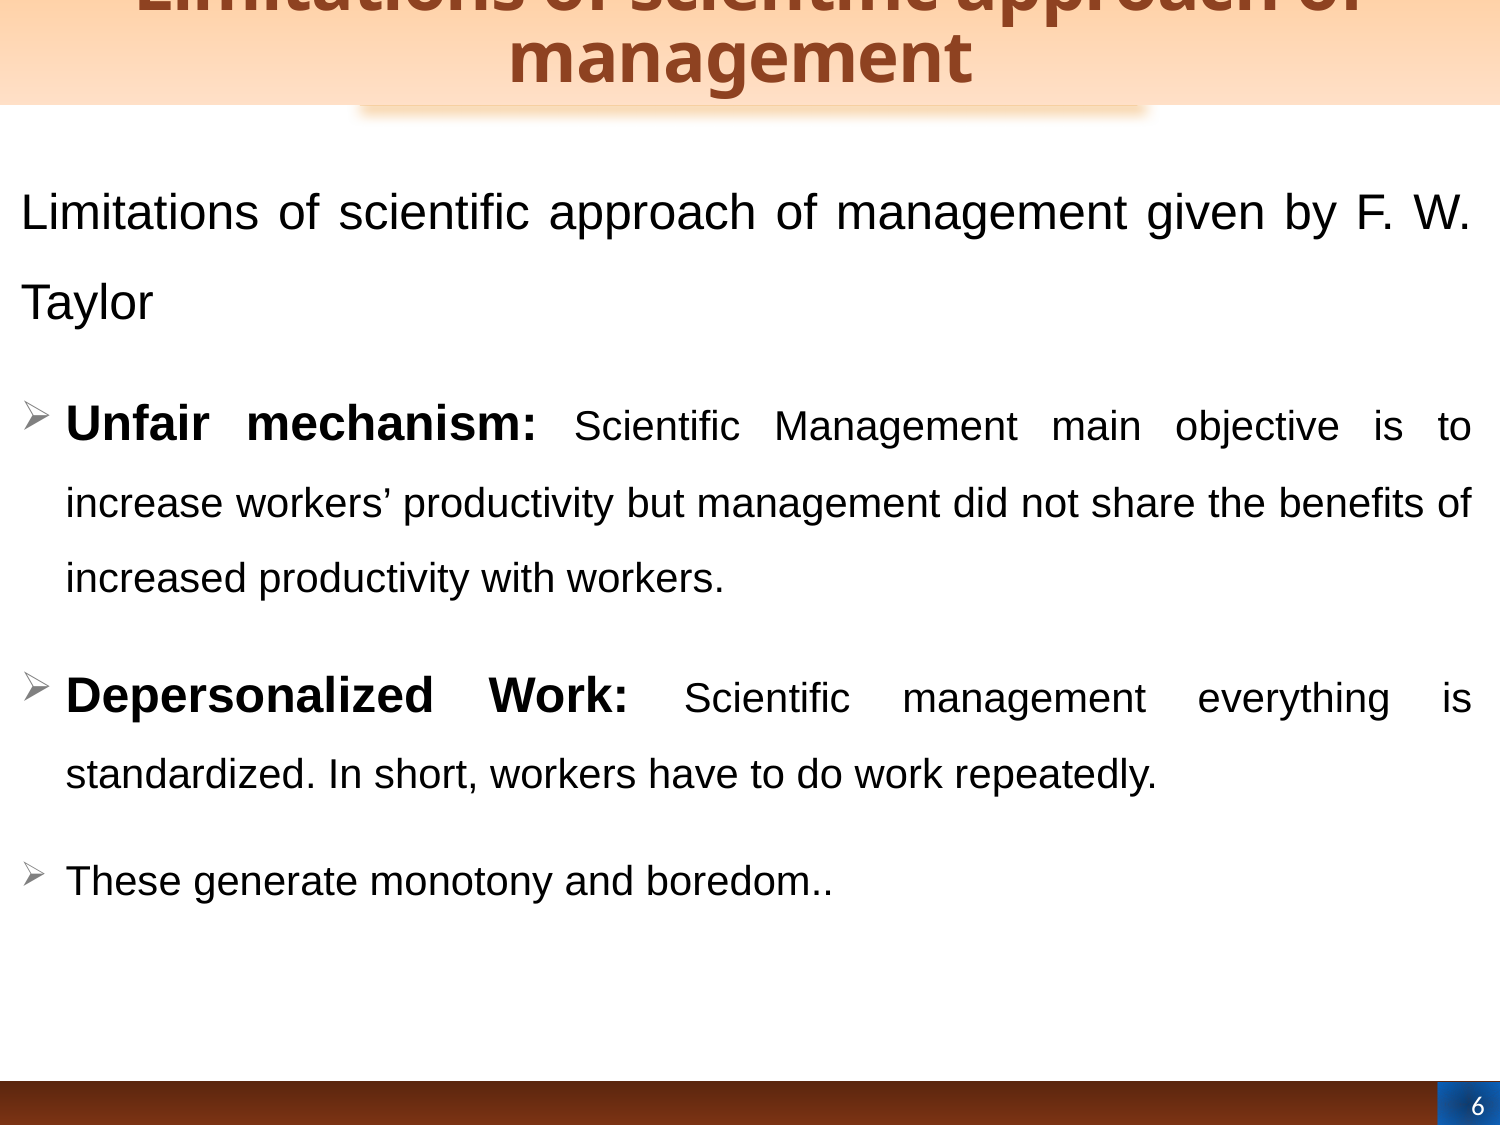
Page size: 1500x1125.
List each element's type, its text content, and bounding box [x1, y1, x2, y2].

list Limitations of scientific approach of management given by F. W. Taylor Unfair mechanism: Scientific Management main objective is to increase workers’ productivity but management did not share the benefits of increased productivity with workers. Depersonalized Work: Scientific management everything is standardized. In short, workers have to do work repeatedly. These generate monotony and boredom.. [5, 141, 1488, 1063]
slide_number 6 [1437, 1082, 1500, 1125]
title Limitations of scientific approach of management [0, 0, 1500, 105]
